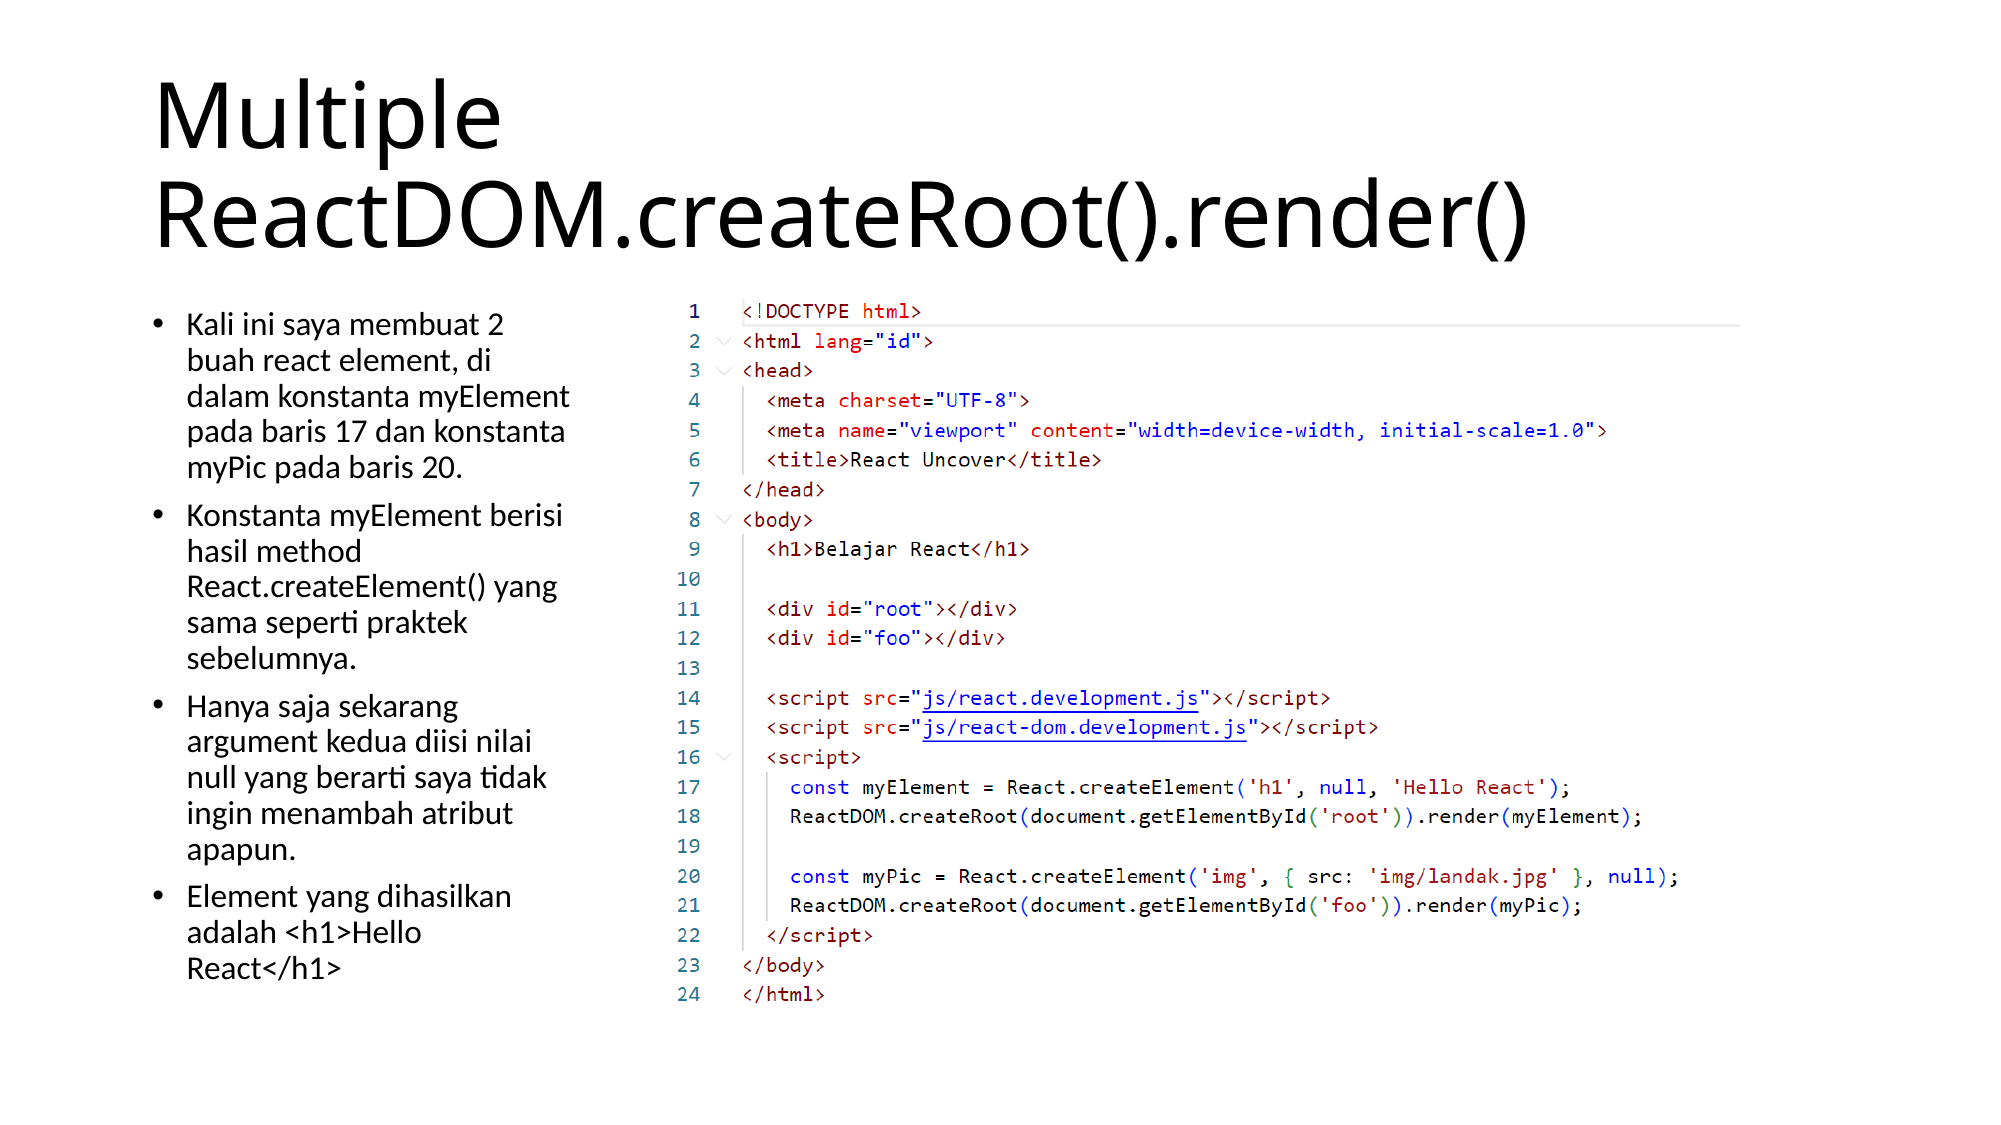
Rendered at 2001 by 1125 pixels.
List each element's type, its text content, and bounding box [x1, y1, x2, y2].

title Multiple ReactDOM.createRoot().render() [137, 59, 1863, 278]
list Kali ini saya membuat 2 buah react element, di dalam konstanta myElement pada baris 17 dan konstanta myPic pada baris 20. Konstanta myElement berisi hasil method React.createElement() yang sama seperti praktek sebelumnya. Hanya saja sekarang argument kedua diisi nilai null yang berarti saya tidak ingin menambah atribut apapun. Element yang dihasilkan adalah <h1>Hello React</h1> [137, 299, 590, 1014]
picture [669, 299, 1740, 1014]
